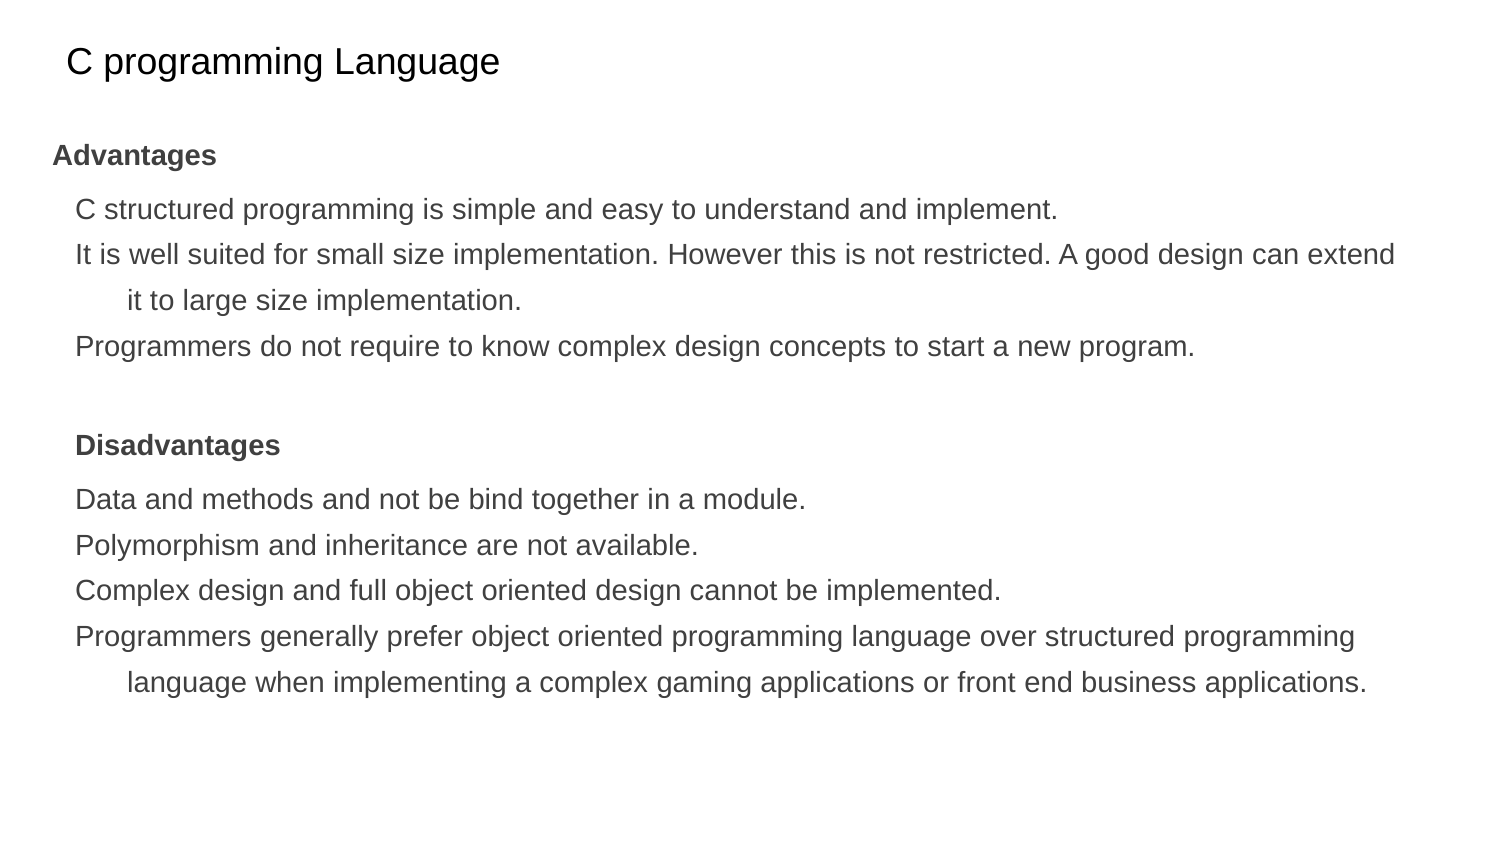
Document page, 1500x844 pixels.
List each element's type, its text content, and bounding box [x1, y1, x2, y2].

list Advantages C structured programming is simple and easy to understand and implement. It is well suited for small size implementation. However this is not restricted. A good design can extend it to large size implementation. Programmers do not require to know complex design concepts to start a new program. Disadvantages Data and methods and not be bind together in a module. Polymorphism and inheritance are not available. Complex design and full object oriented design cannot be implemented. Programmers generally prefer object oriented programming language over structured programming language when implementing a complex gaming applications or front end business applications. [37, 94, 1435, 799]
title C programming Language [51, 22, 1449, 95]
